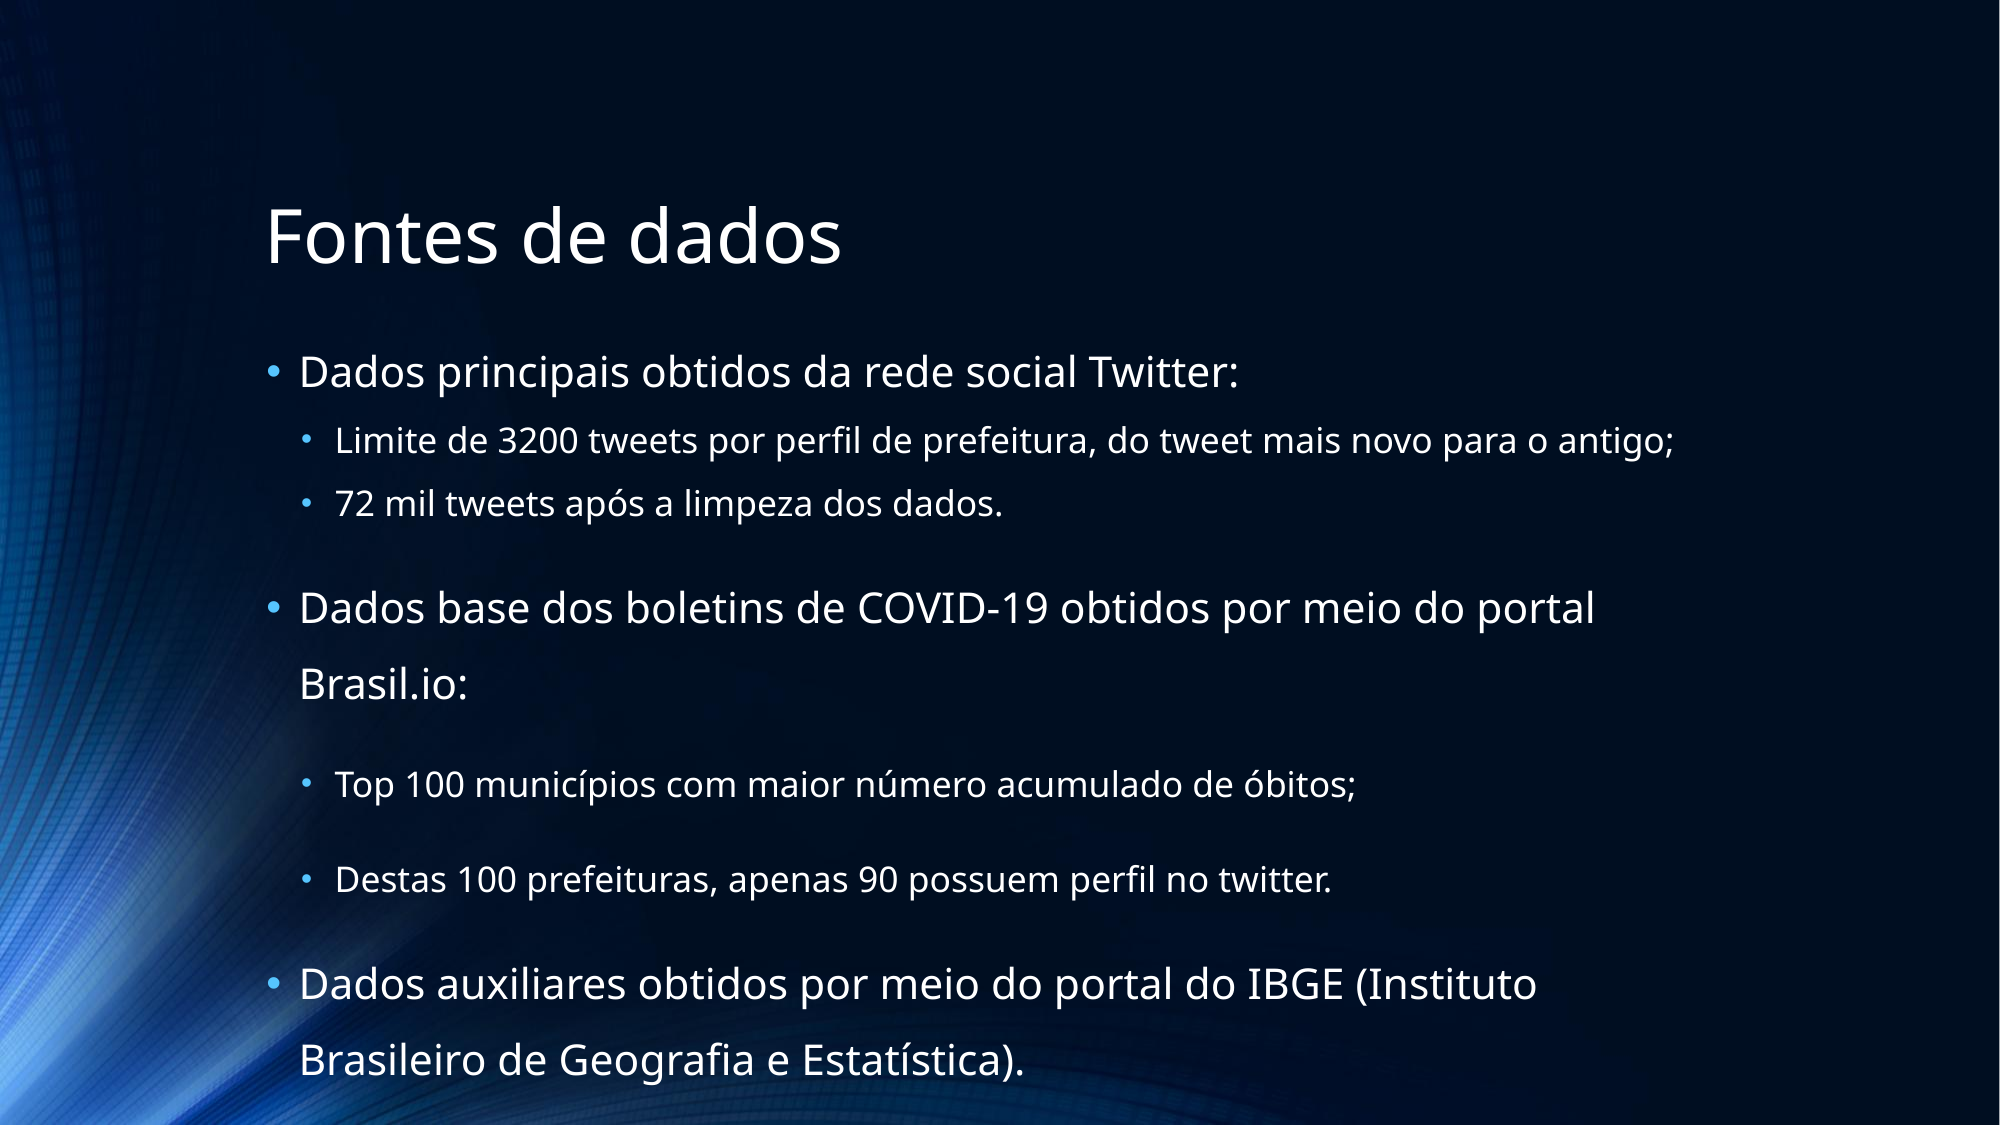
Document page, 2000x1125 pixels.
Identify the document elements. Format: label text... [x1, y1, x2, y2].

title Fontes de dados [249, 62, 1750, 288]
picture [0, 0, 2000, 1125]
list Dados principais obtidos da rede social Twitter: Limite de 3200 tweets por perfil de prefeitura, do tweet mais novo para o antigo; 72 mil tweets após a limpeza dos dados. Dados base dos boletins de COVID-19 obtidos por meio do portal Brasil.io: Top 100 municípios com maior número acumulado de óbitos; Destas 100 prefeituras, apenas 90 possuem perfil no twitter. Dados auxiliares obtidos por meio do portal do IBGE (Instituto Brasileiro de Geografia e Estatística). [249, 312, 1749, 1096]
